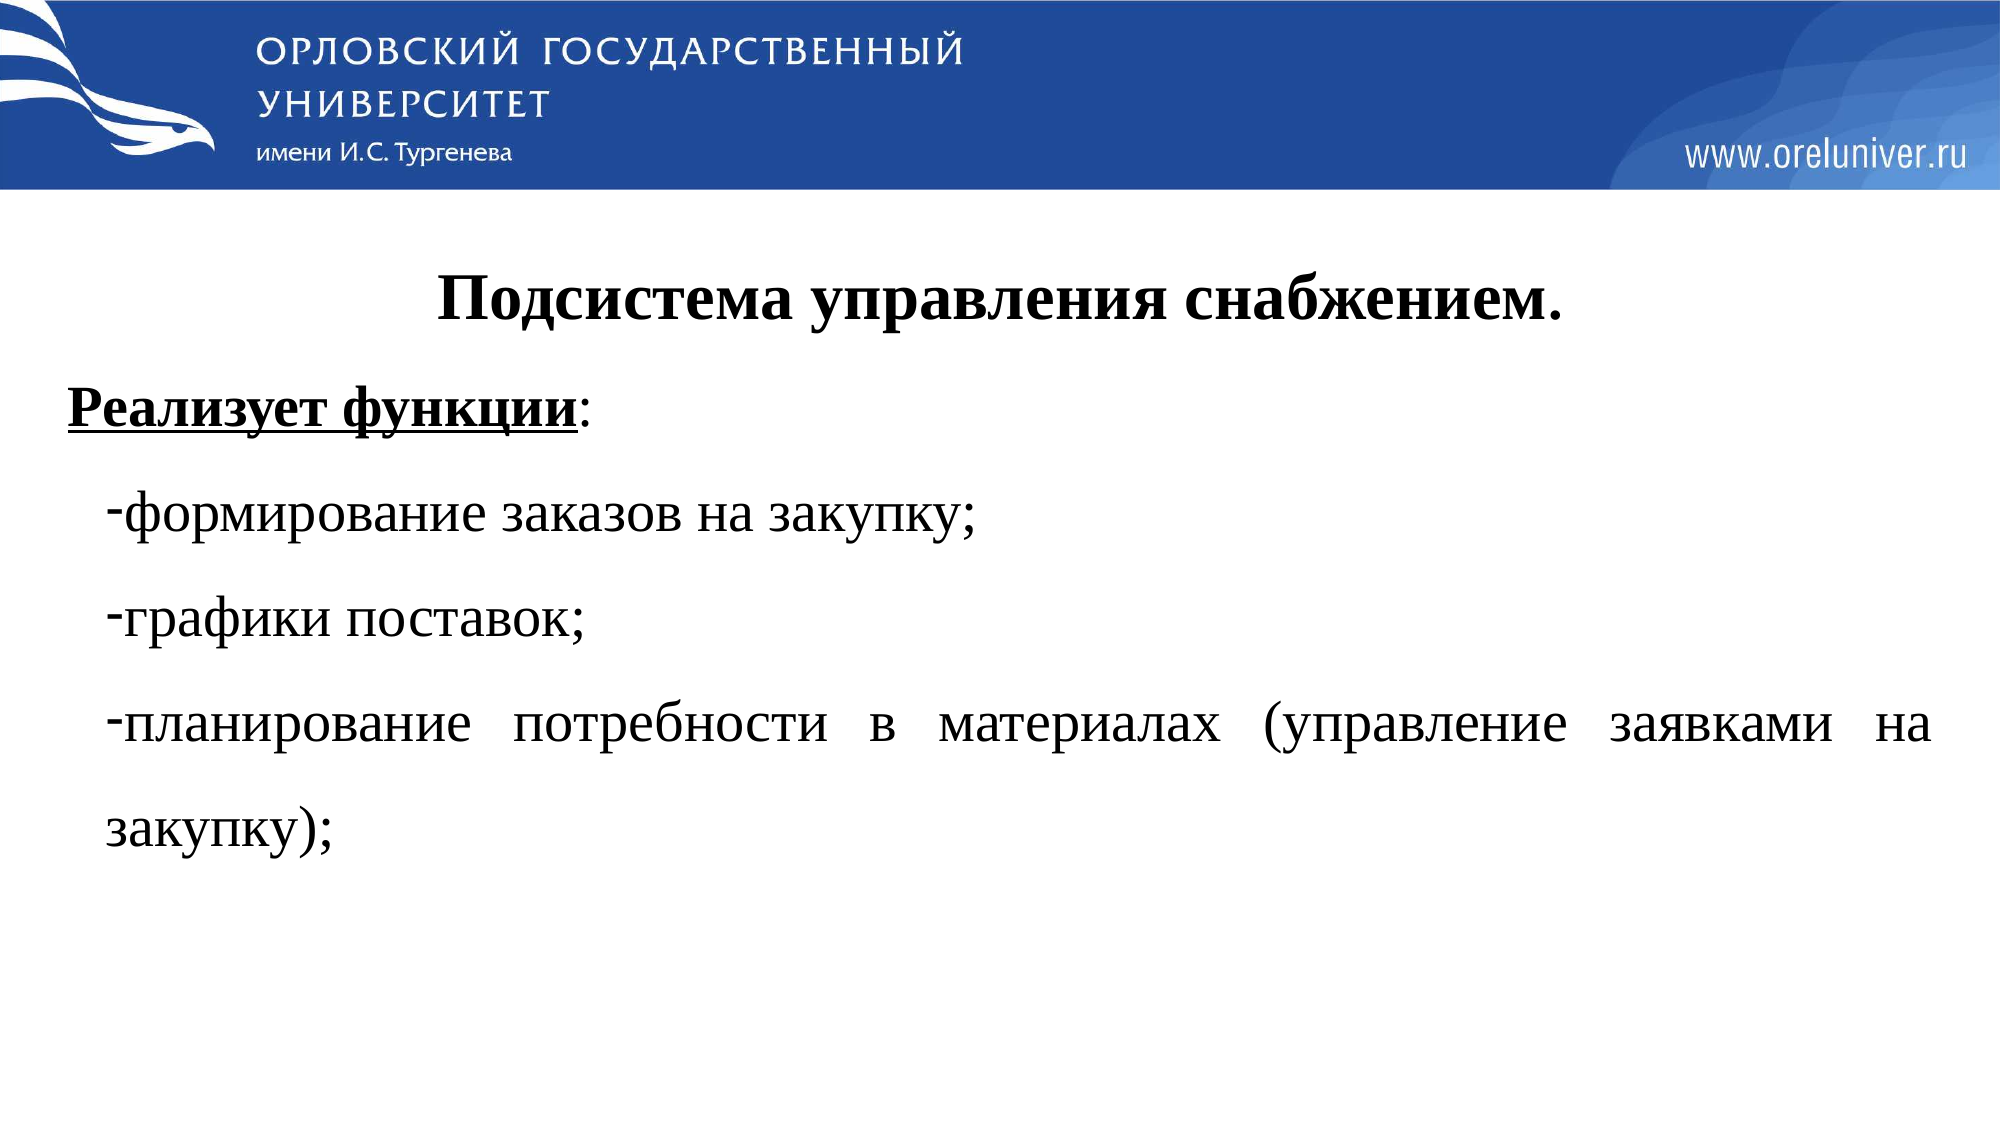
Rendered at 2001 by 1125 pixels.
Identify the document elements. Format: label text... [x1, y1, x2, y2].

list Подсистема управления снабжением. Реализует функции: формирование заказов на закупку; графики поставок; планирование потребности в материалах (управление заявками на закупку); [52, 205, 1949, 1125]
picture [0, 0, 2000, 190]
